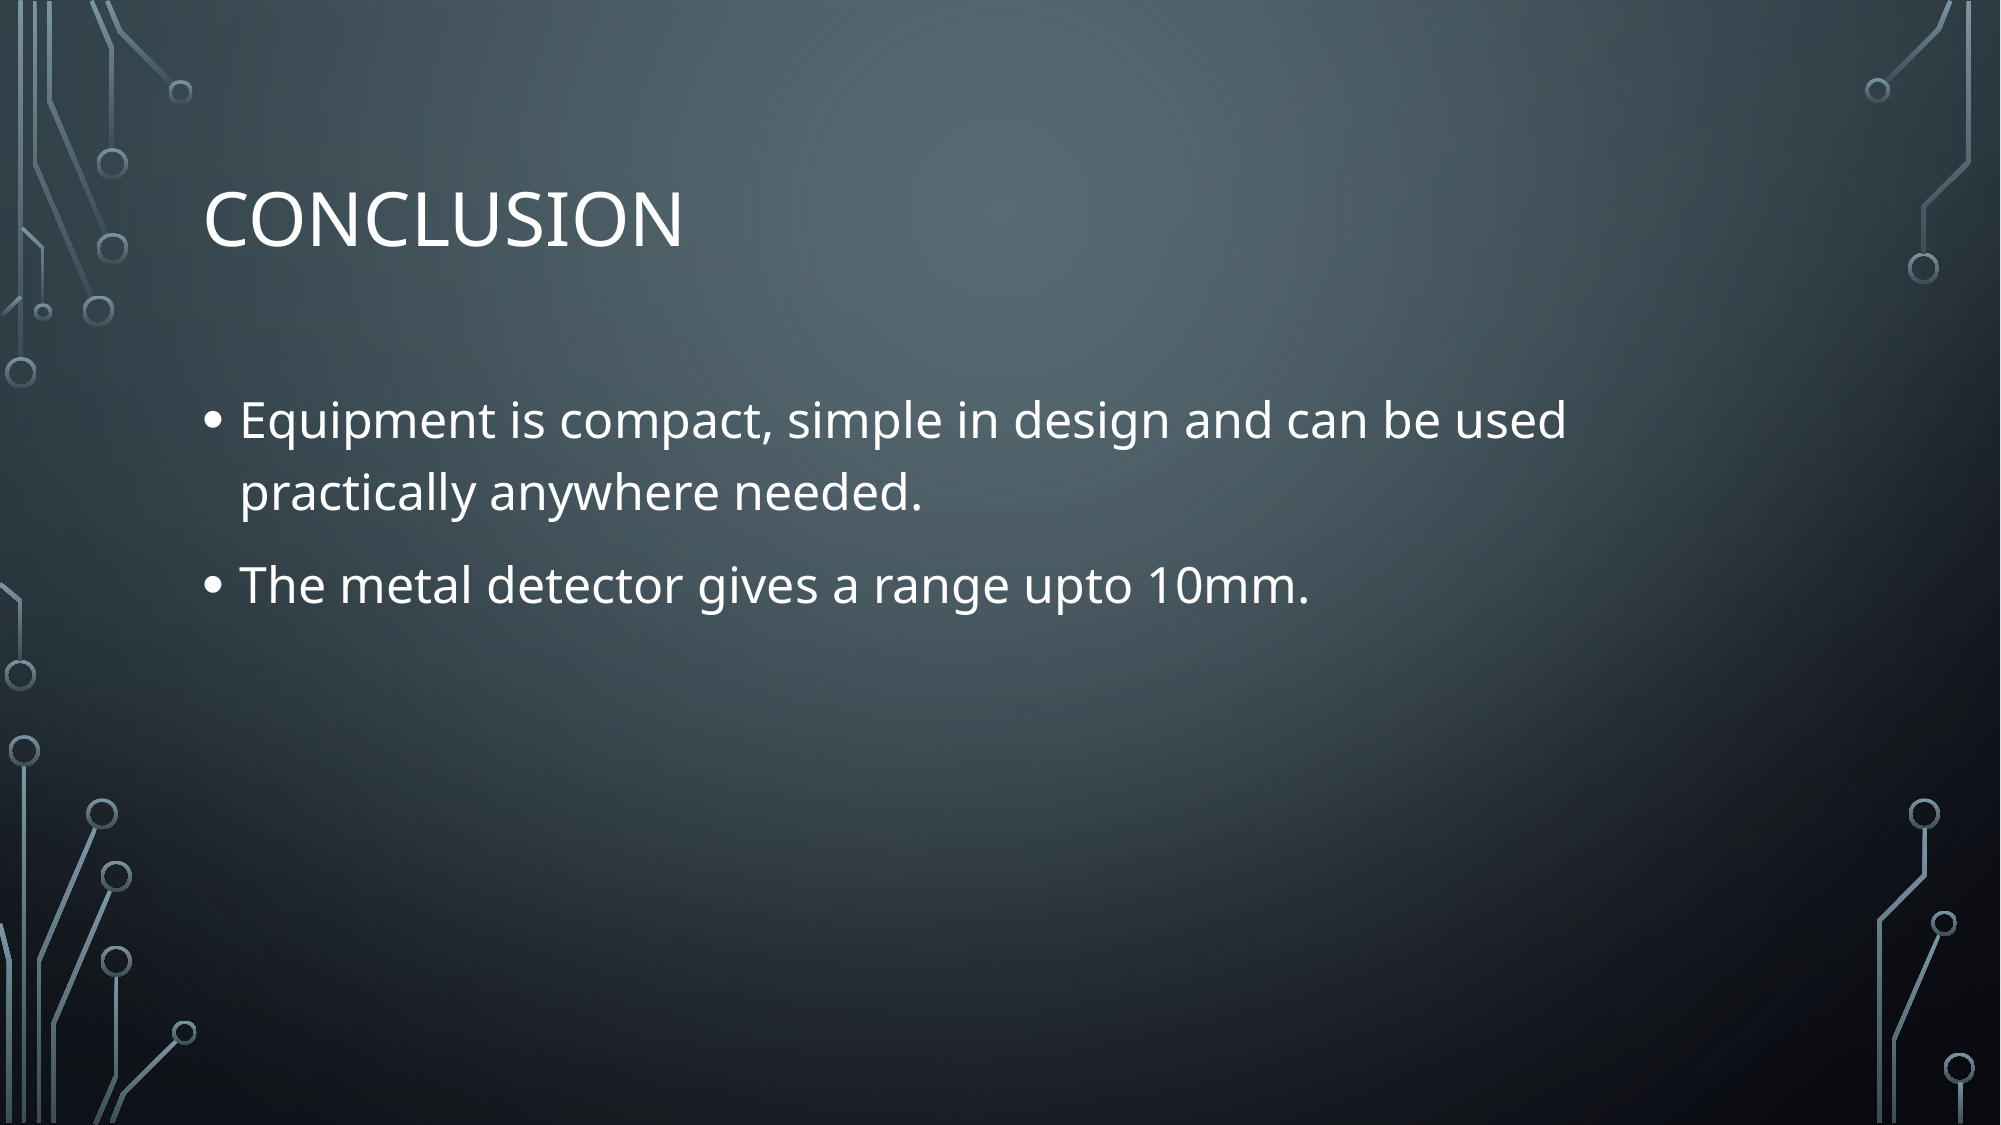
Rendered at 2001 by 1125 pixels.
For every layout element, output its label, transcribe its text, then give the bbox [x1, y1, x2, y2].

list Equipment is compact, simple in design and can be used practically anywhere needed. The metal detector gives a range upto 10mm. [187, 369, 1813, 950]
title CONCLUSION [187, 101, 1813, 344]
